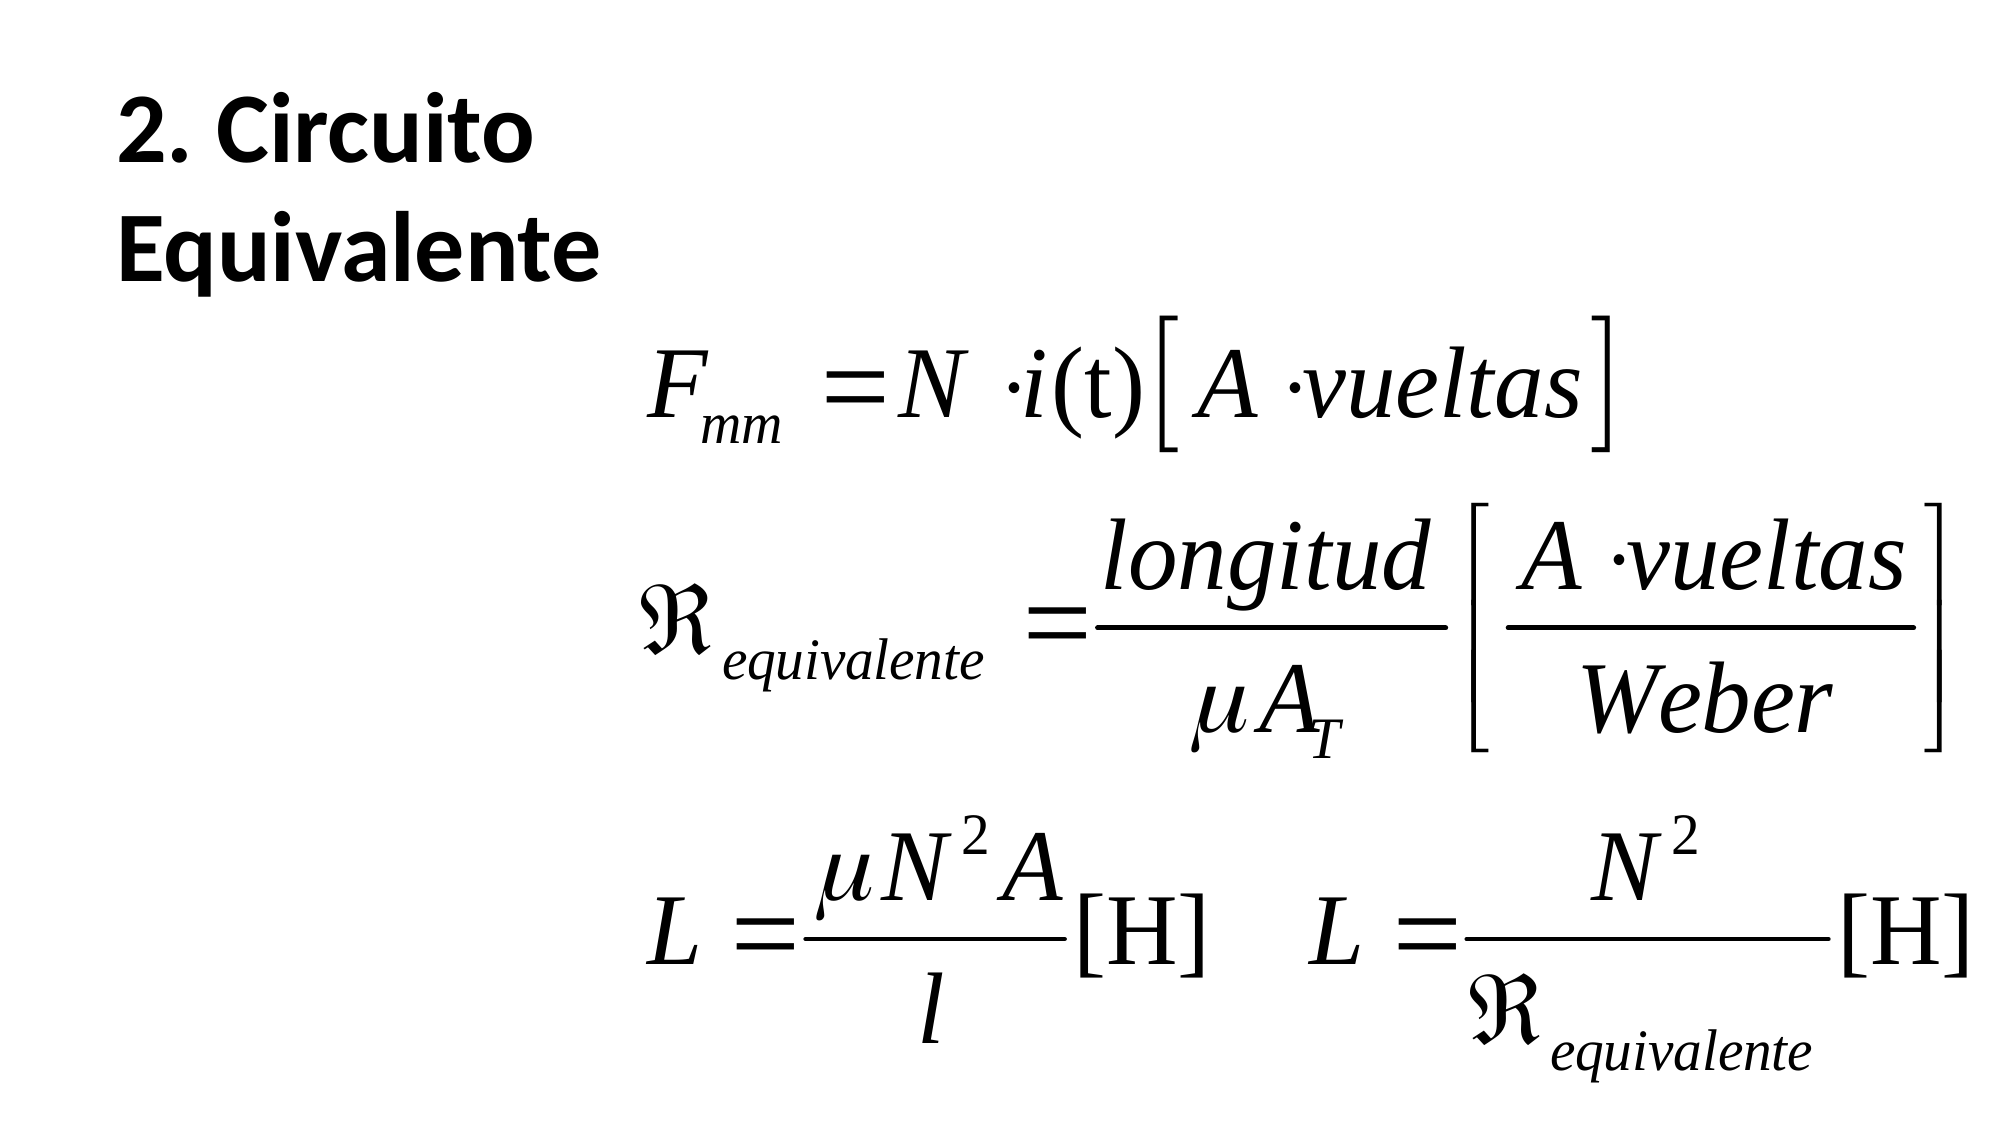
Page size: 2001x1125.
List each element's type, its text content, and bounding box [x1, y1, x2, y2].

text_box 2. Circuito Equivalente [101, 54, 909, 430]
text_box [629, 305, 1984, 1103]
